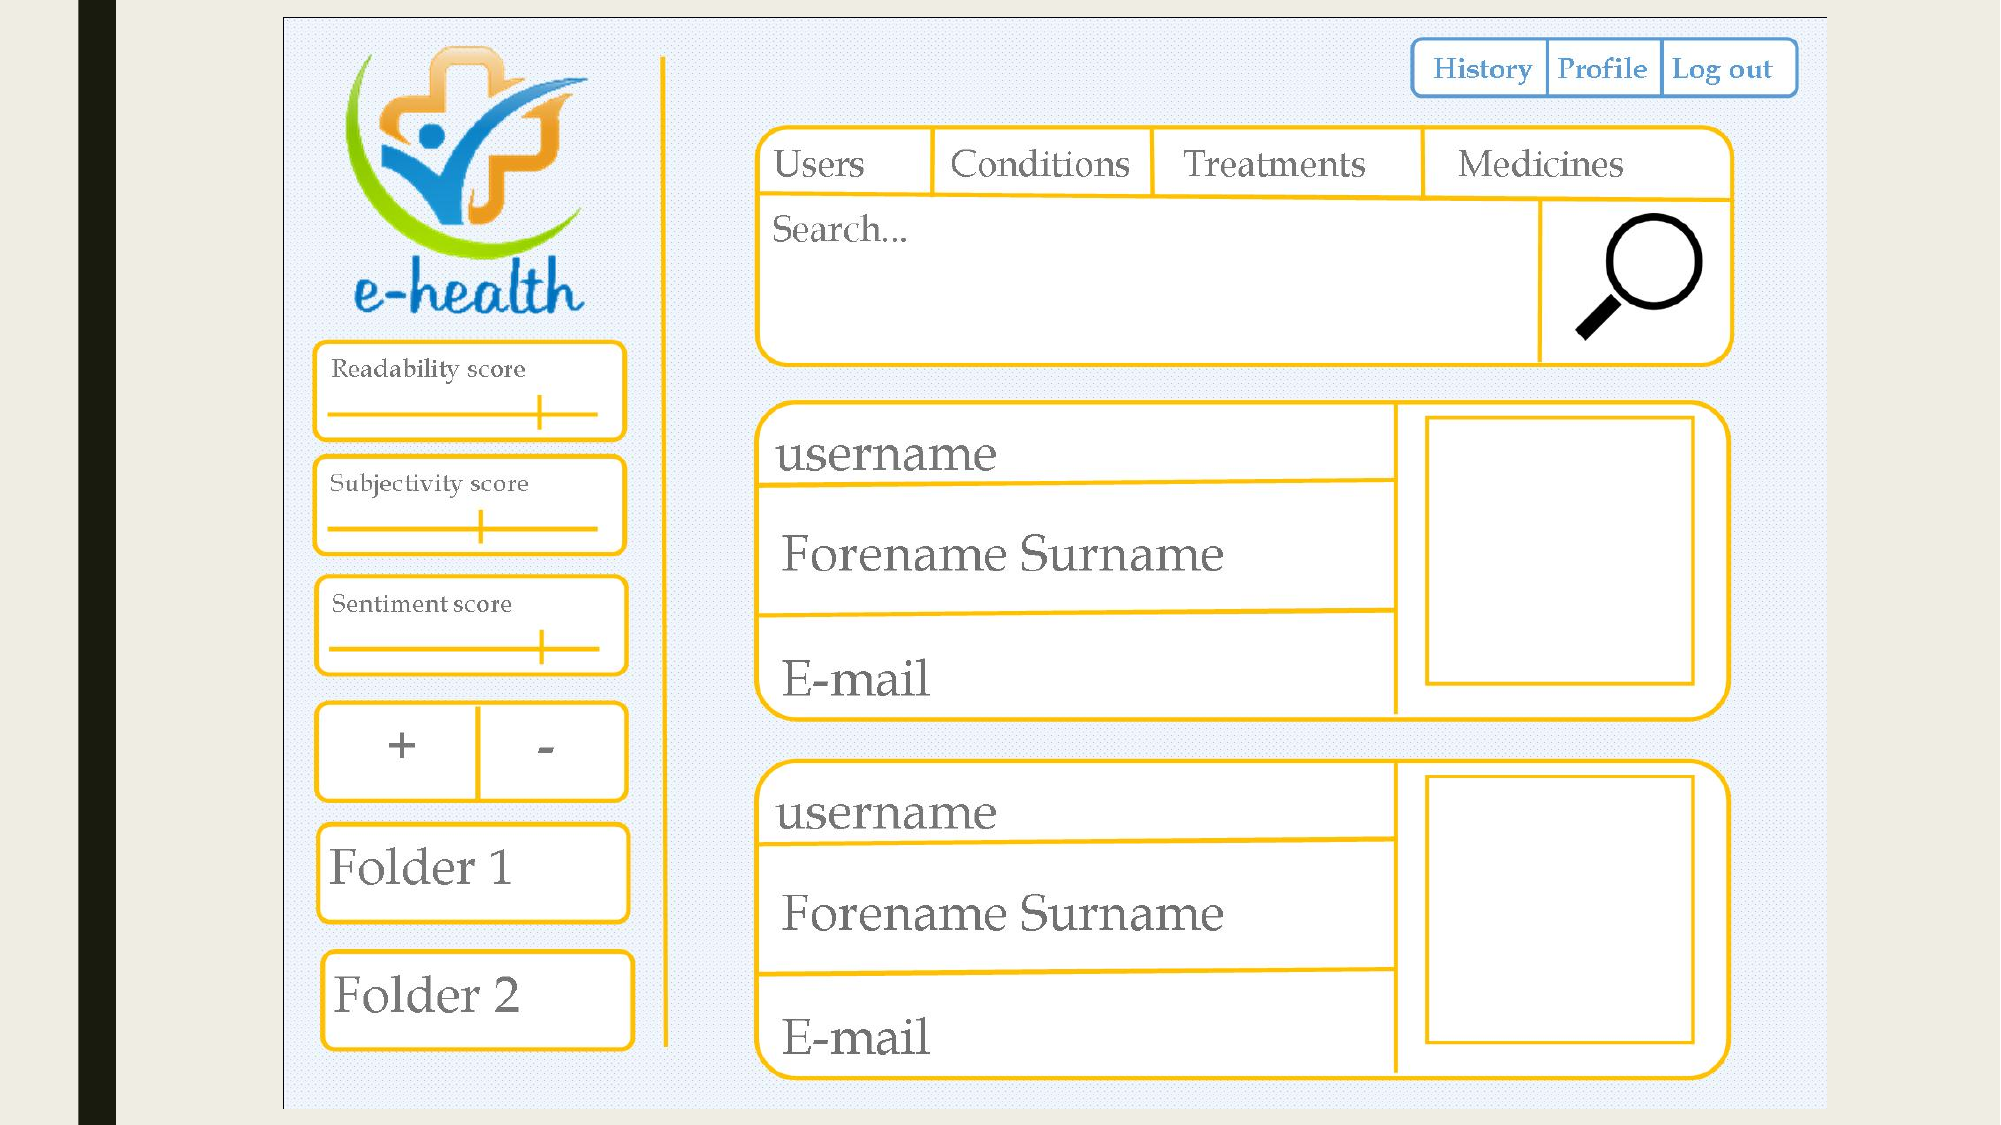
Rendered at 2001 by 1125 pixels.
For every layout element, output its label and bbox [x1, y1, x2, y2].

list [283, 17, 1827, 1109]
